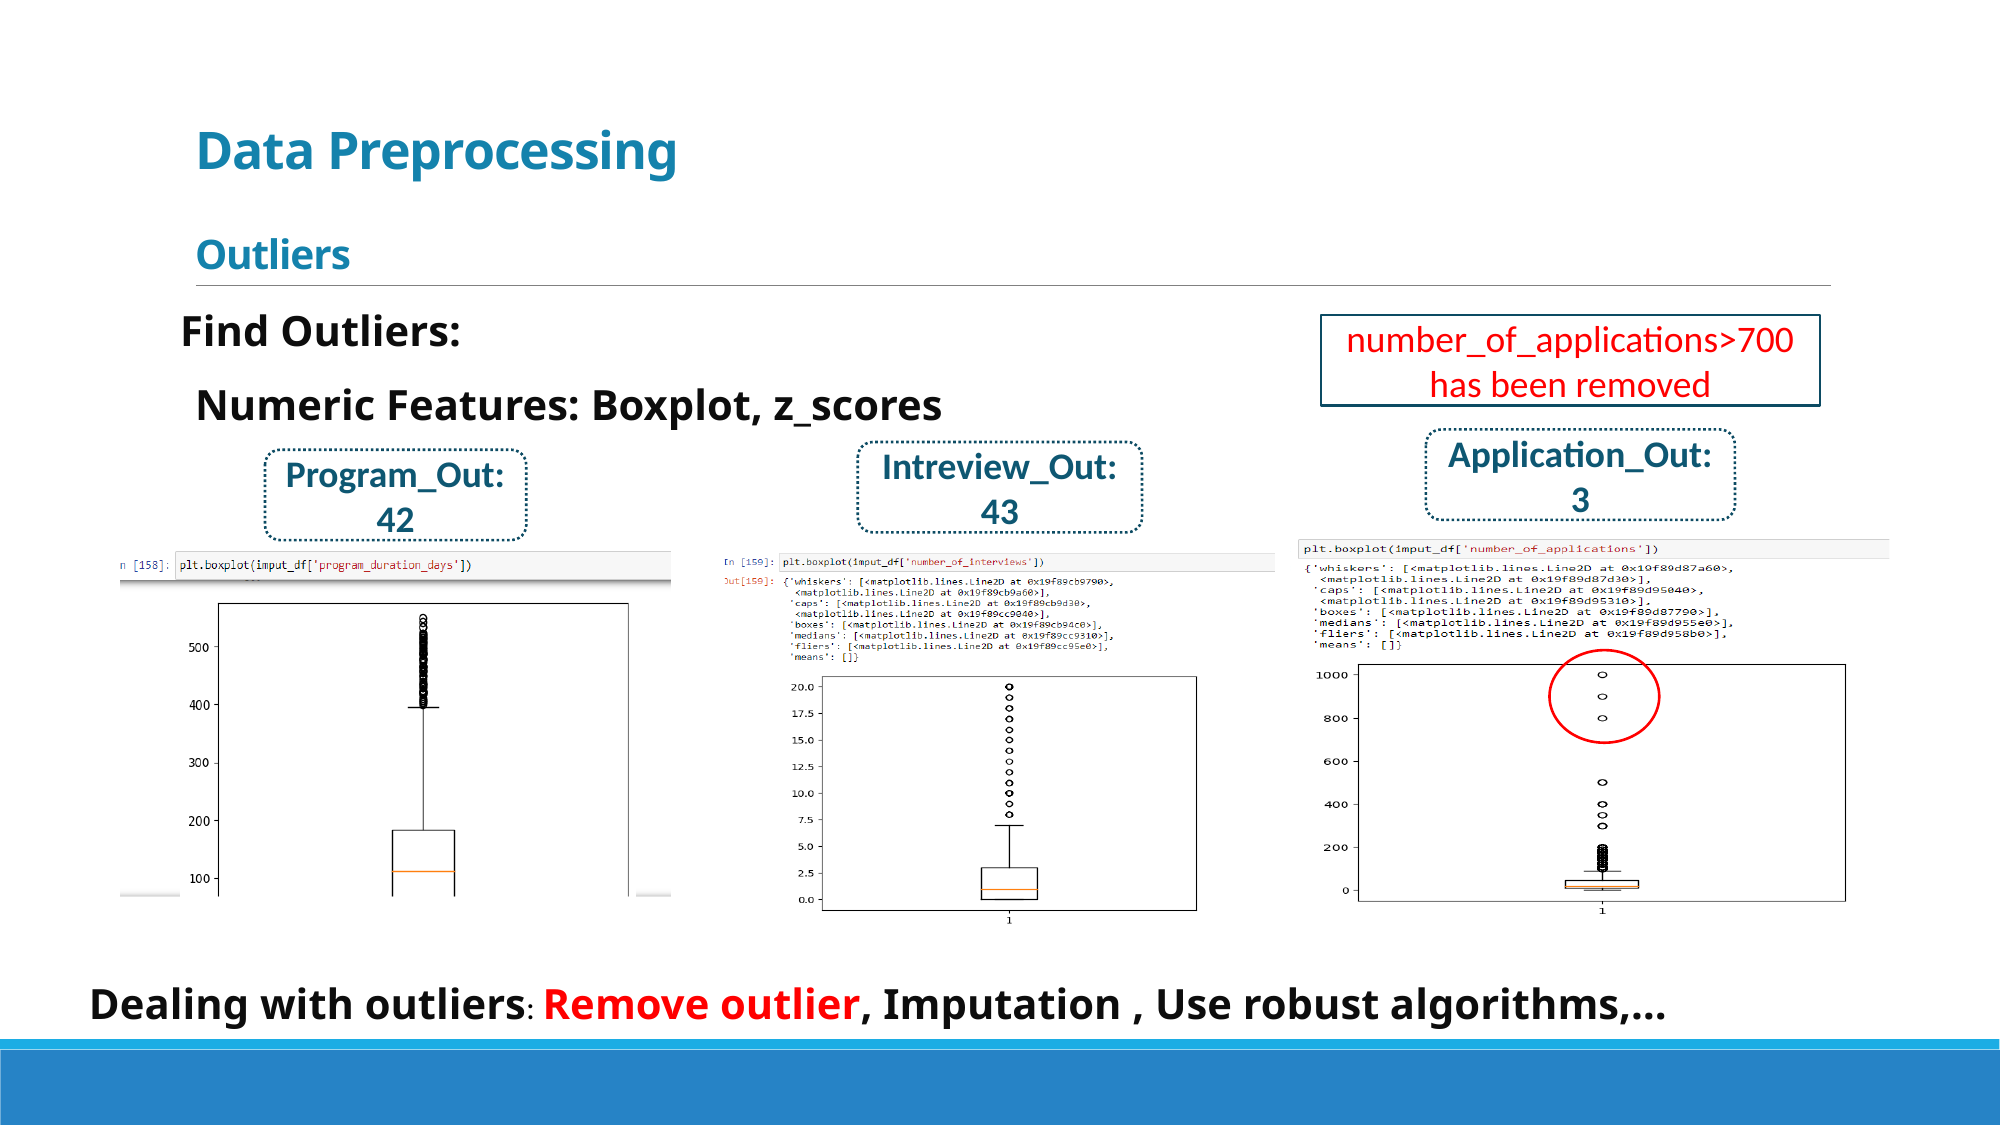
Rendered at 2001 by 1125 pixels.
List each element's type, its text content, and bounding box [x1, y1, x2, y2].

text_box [1290, 537, 1890, 930]
text_box Application_Out:3 [1424, 428, 1737, 522]
text_box number_of_applications>700 has been removed [1320, 314, 1821, 407]
list Find Outliers: Numeric Features: Boxplot, z_scores [180, 302, 1830, 963]
picture [724, 551, 1276, 930]
title Data Preprocessing Outliers [180, 47, 1830, 285]
text_box Intreview_Out:43 [856, 440, 1144, 534]
text_box Dealing with outliers: Remove outlier, Imputation , Use robust algorithms,… [74, 970, 1862, 1035]
text_box Program_Out:42 [263, 448, 528, 542]
picture [119, 546, 672, 898]
